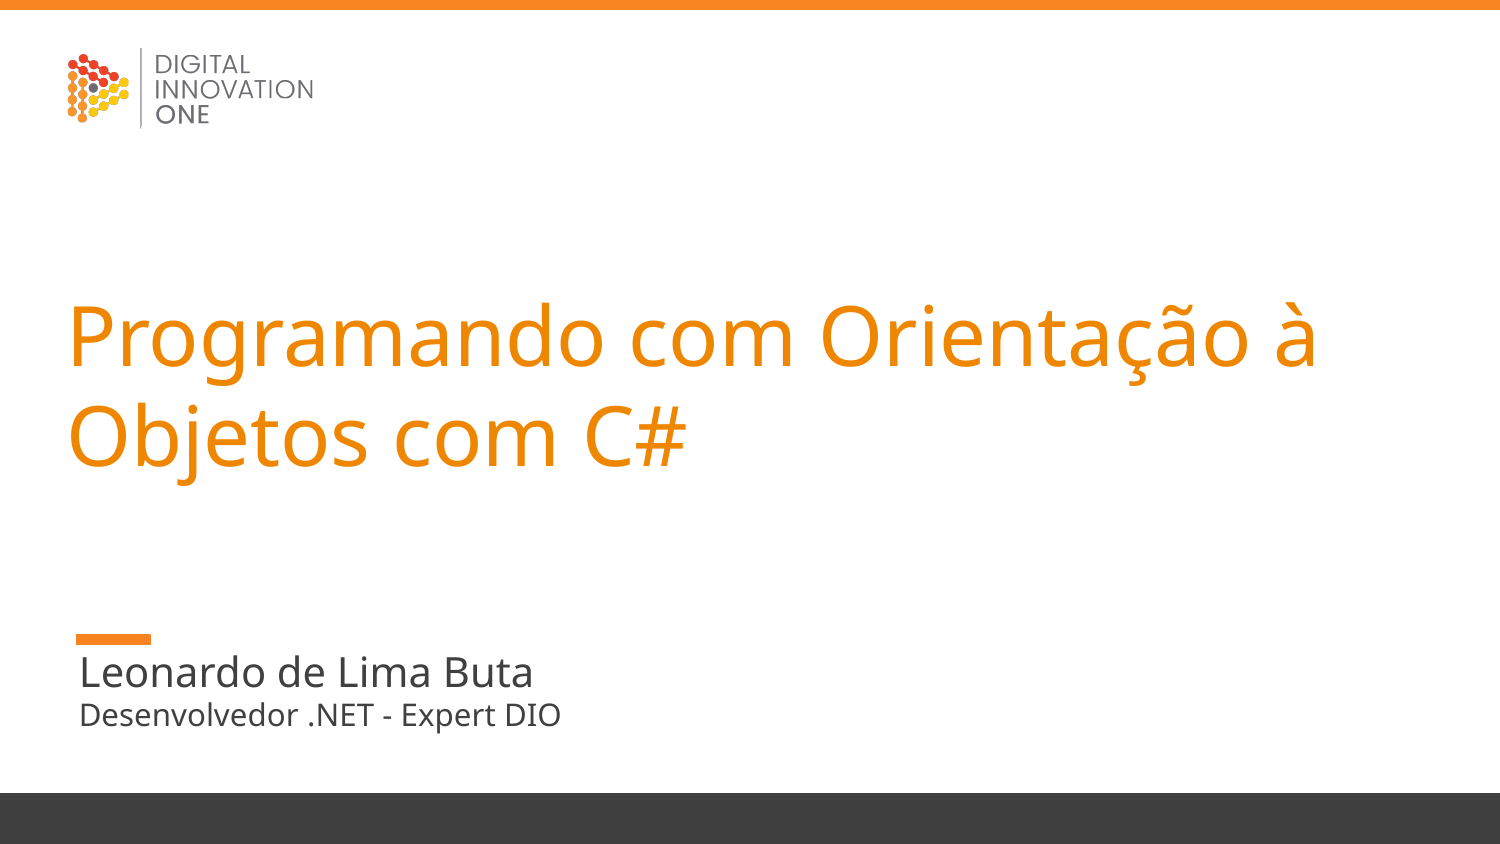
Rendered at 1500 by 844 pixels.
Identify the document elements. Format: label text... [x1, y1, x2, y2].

picture [50, 39, 331, 138]
text_box [0, 793, 1500, 844]
text_box [0, 0, 1500, 10]
subtitle Programando com Orientação à Objetos com C# [51, 300, 1449, 467]
title Leonardo de Lima Buta Desenvolvedor .NET - Expert DIO [63, 644, 1462, 734]
text_box [76, 635, 150, 645]
